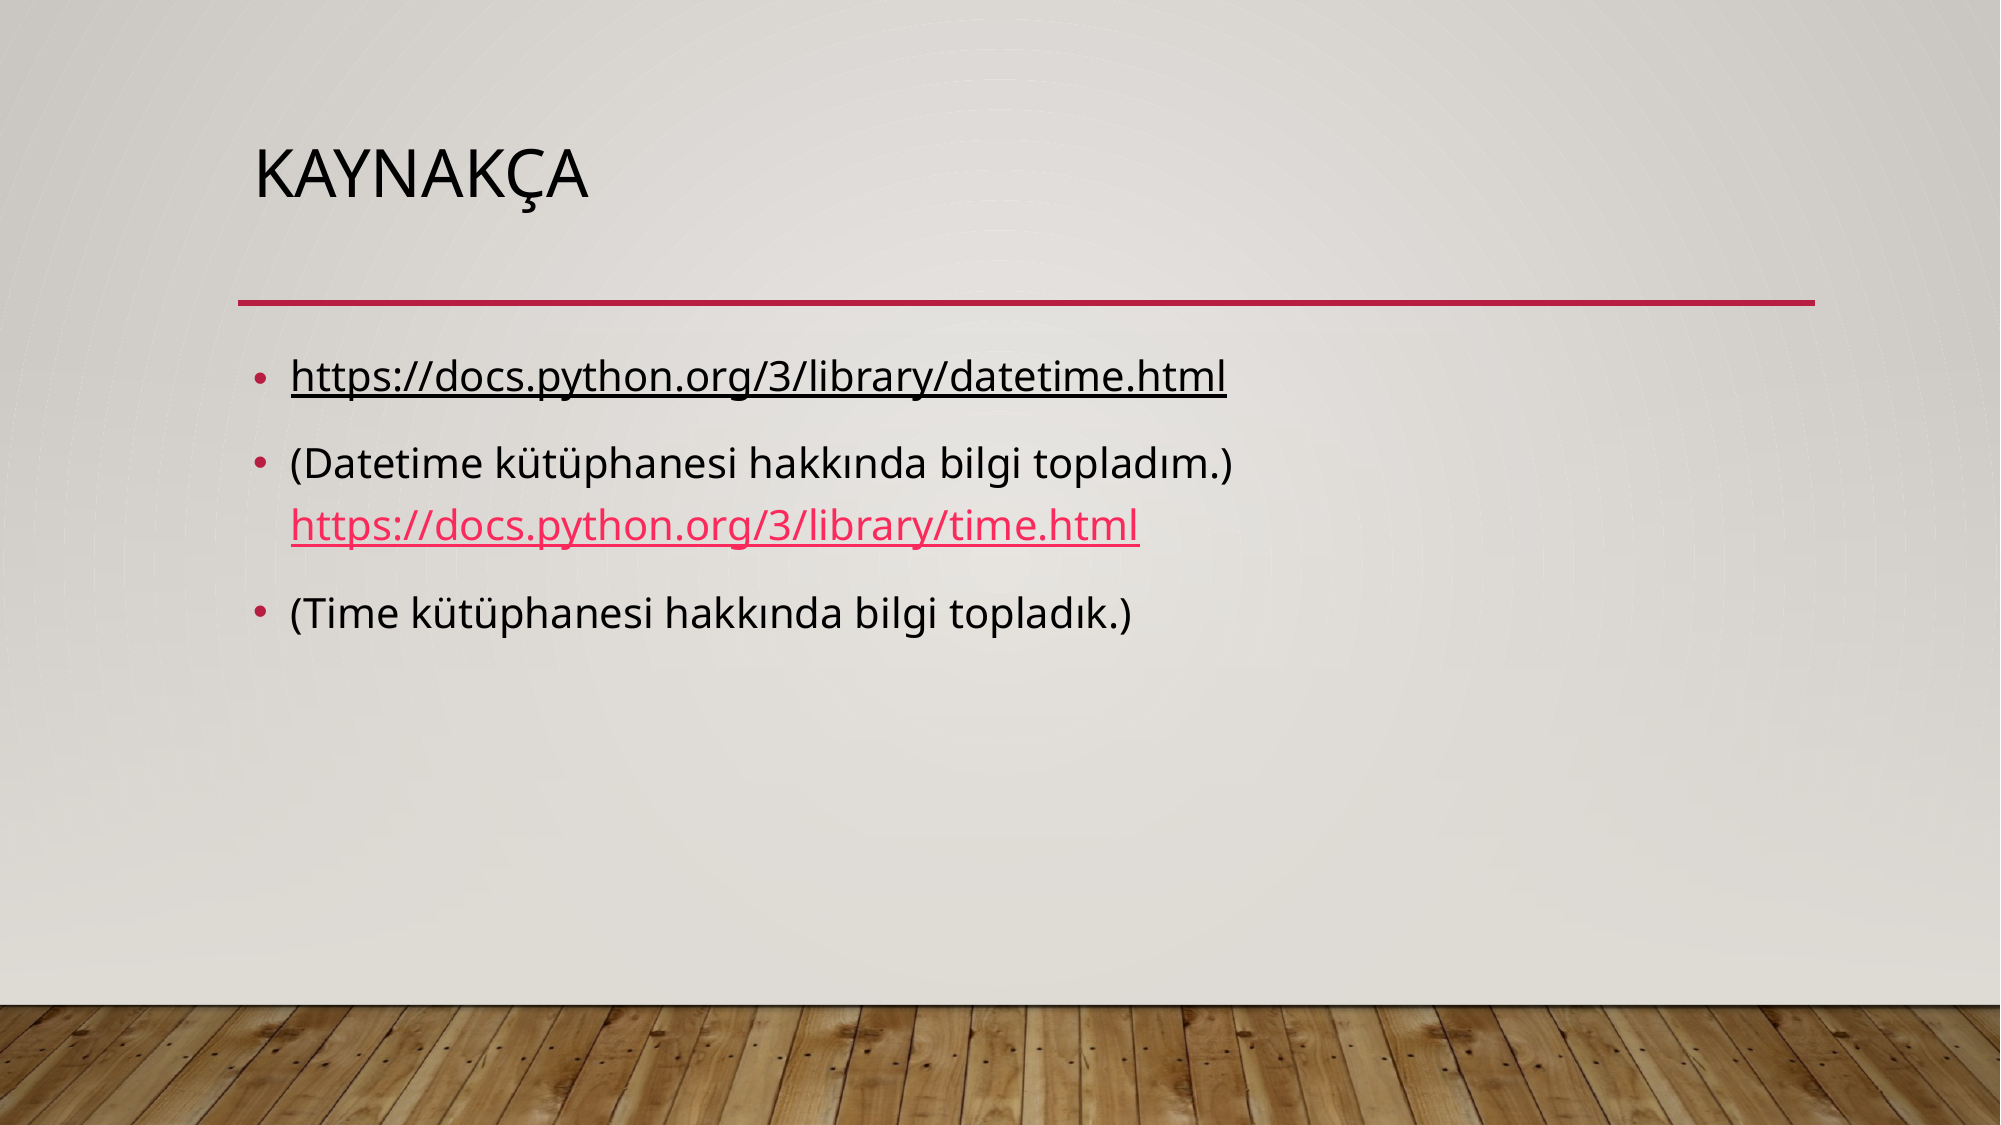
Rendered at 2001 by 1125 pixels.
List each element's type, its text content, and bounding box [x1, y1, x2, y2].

list https://docs.python.org/3/library/datetime.html (Datetime kütüphanesi hakkında bilgi topladım.) https://docs.python.org/3/library/time.html (Time kütüphanesi hakkında bilgi topladık.) [238, 330, 1814, 897]
title KAYNAKÇA [238, 131, 1814, 305]
picture [0, 1005, 2000, 1125]
